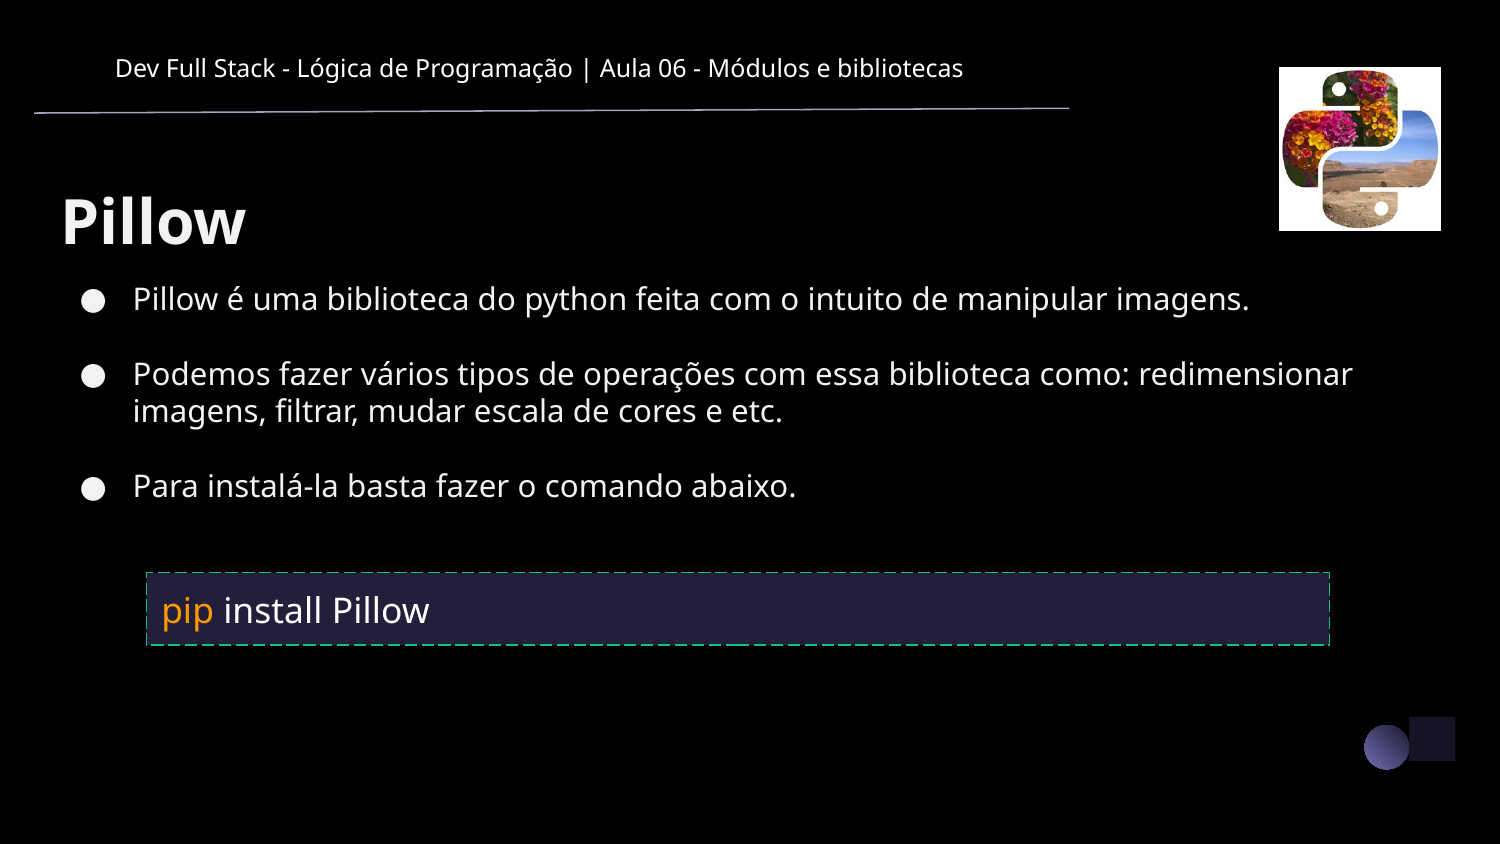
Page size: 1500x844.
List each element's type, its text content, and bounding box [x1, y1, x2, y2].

text_box Pillow [45, 136, 1500, 265]
text_box Dev Full Stack - Lógica de Programação | Aula 06 - Módulos e bibliotecas [99, 37, 1376, 98]
picture [1278, 67, 1442, 231]
text_box Pillow é uma biblioteca do python feita com o intuito de manipular imagens. Podemos fazer vários tipos de operações com essa biblioteca como: redimensionar imagens, filtrar, mudar escala de cores e etc. Para instalá-la basta fazer o comando abaixo. [42, 264, 1475, 519]
text_box pip install Pillow [146, 572, 1330, 646]
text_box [33, 107, 1070, 114]
